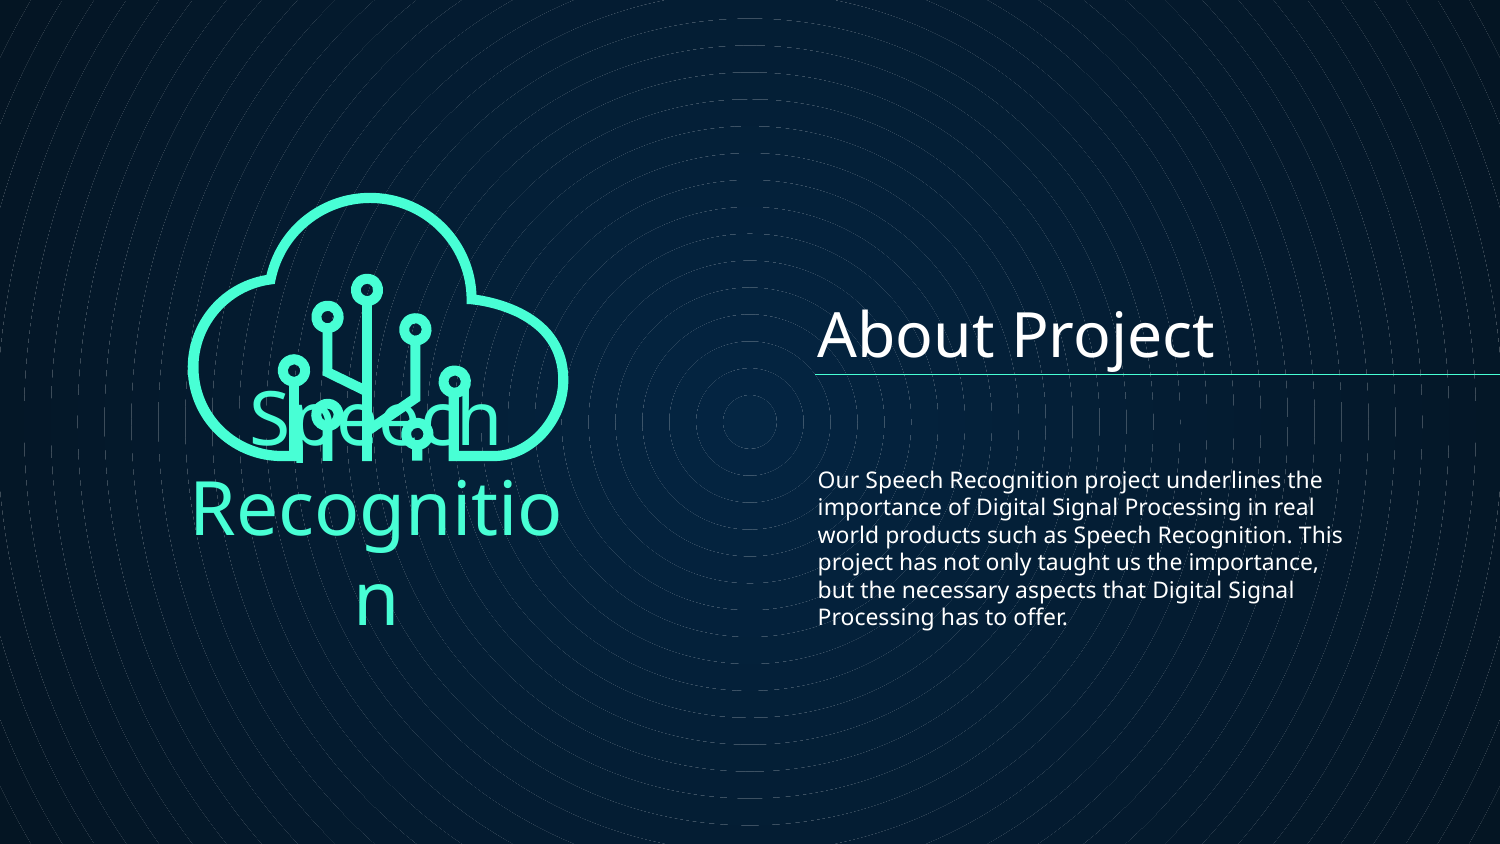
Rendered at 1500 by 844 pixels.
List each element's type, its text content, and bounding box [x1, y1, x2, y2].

subtitle Our Speech Recognition project underlines the importance of Digital Signal Processing in real world products such as Speech Recognition. This project has not only taught us the importance, but the necessary aspects that Digital Signal Processing has to offer. [802, 450, 1370, 684]
title About Project [802, 285, 1382, 385]
title Speech Recognition [173, 555, 579, 656]
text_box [183, 188, 569, 462]
